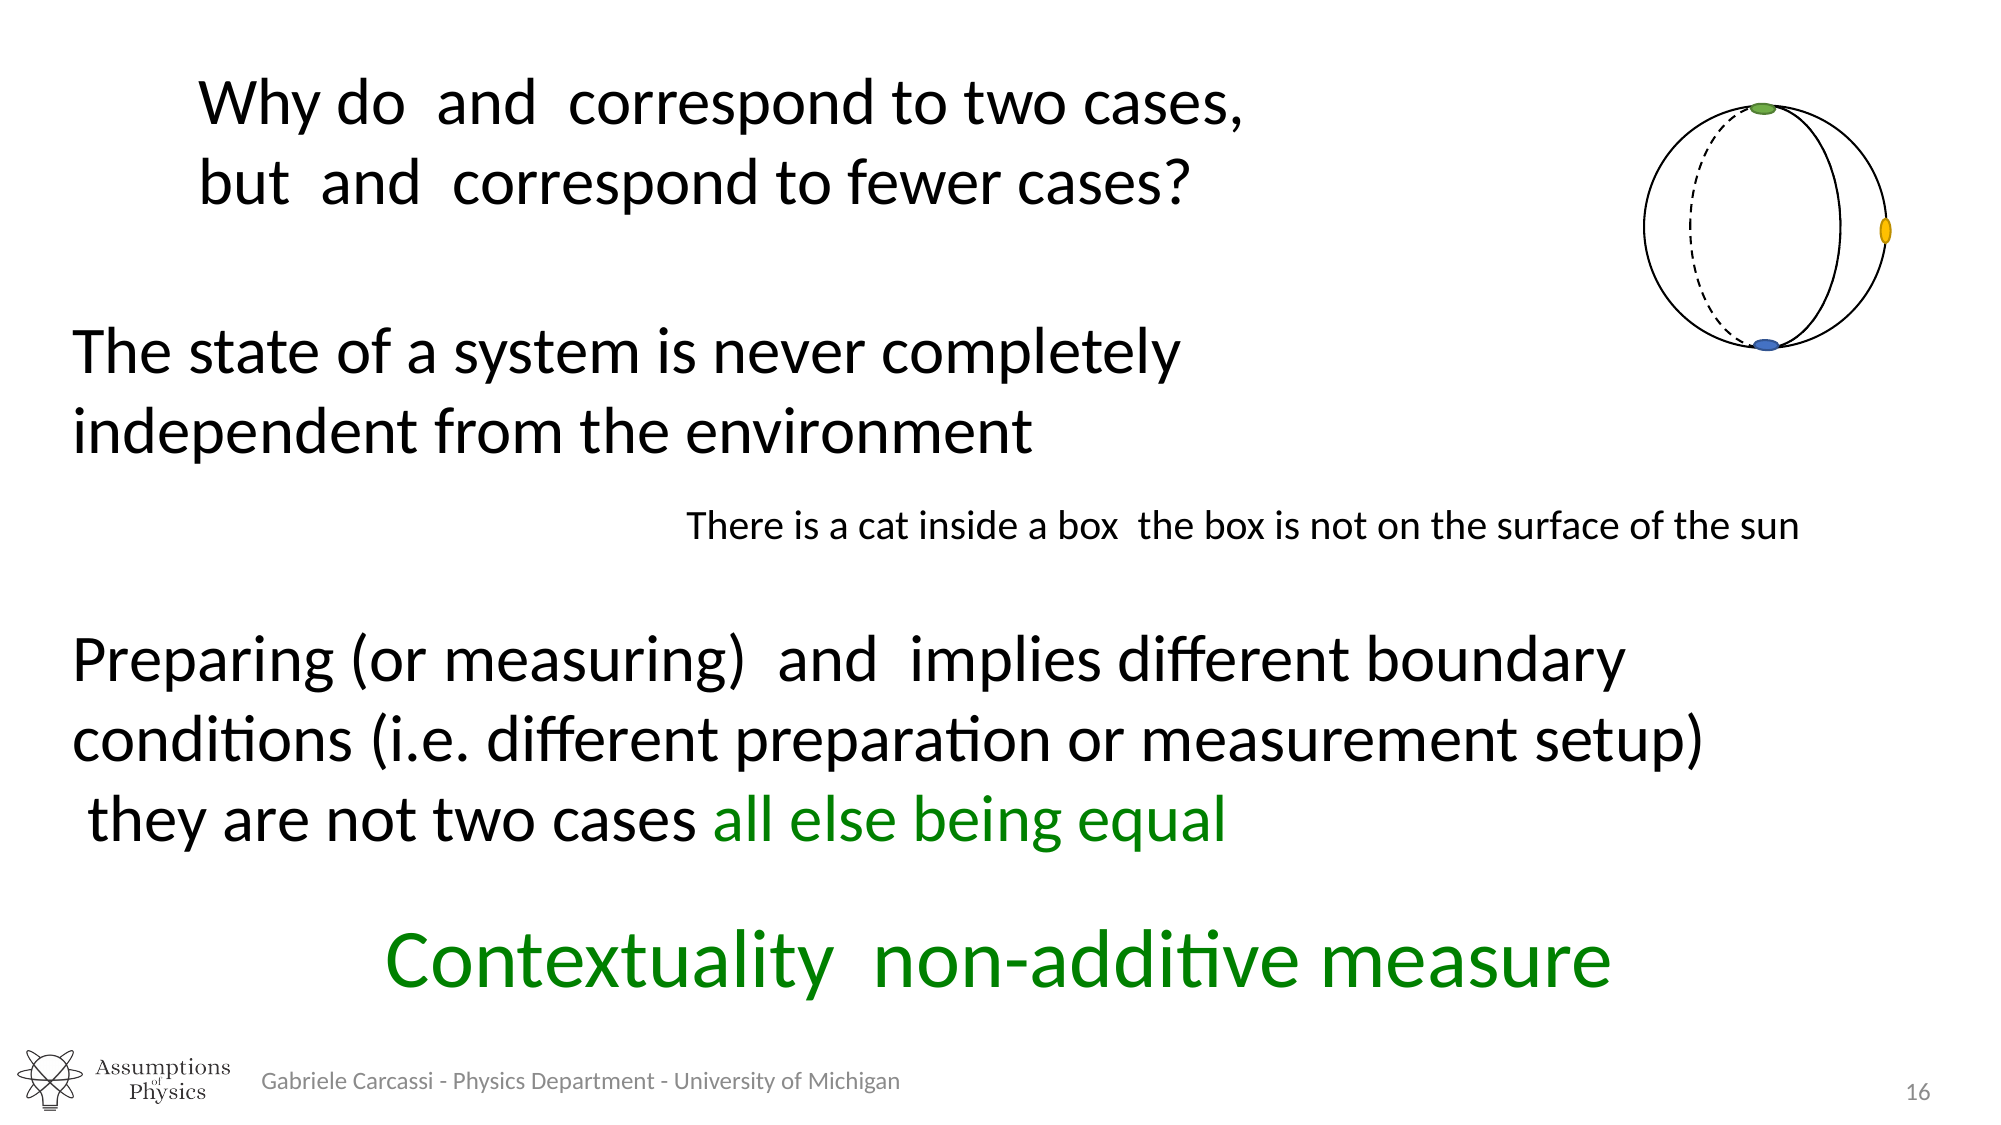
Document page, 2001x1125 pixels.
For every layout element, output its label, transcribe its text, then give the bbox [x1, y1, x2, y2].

text_box The state of a system is never completely independent from the environment [57, 299, 1332, 475]
text_box [1754, 348, 1779, 352]
slide_number 16 [1854, 1072, 1946, 1110]
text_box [1644, 105, 1887, 348]
text_box [1887, 218, 1892, 244]
picture [17, 1050, 83, 1111]
picture [95, 1058, 230, 1104]
footer Gabriele Carcassi - Physics Department - University of Michigan [246, 1049, 1226, 1110]
